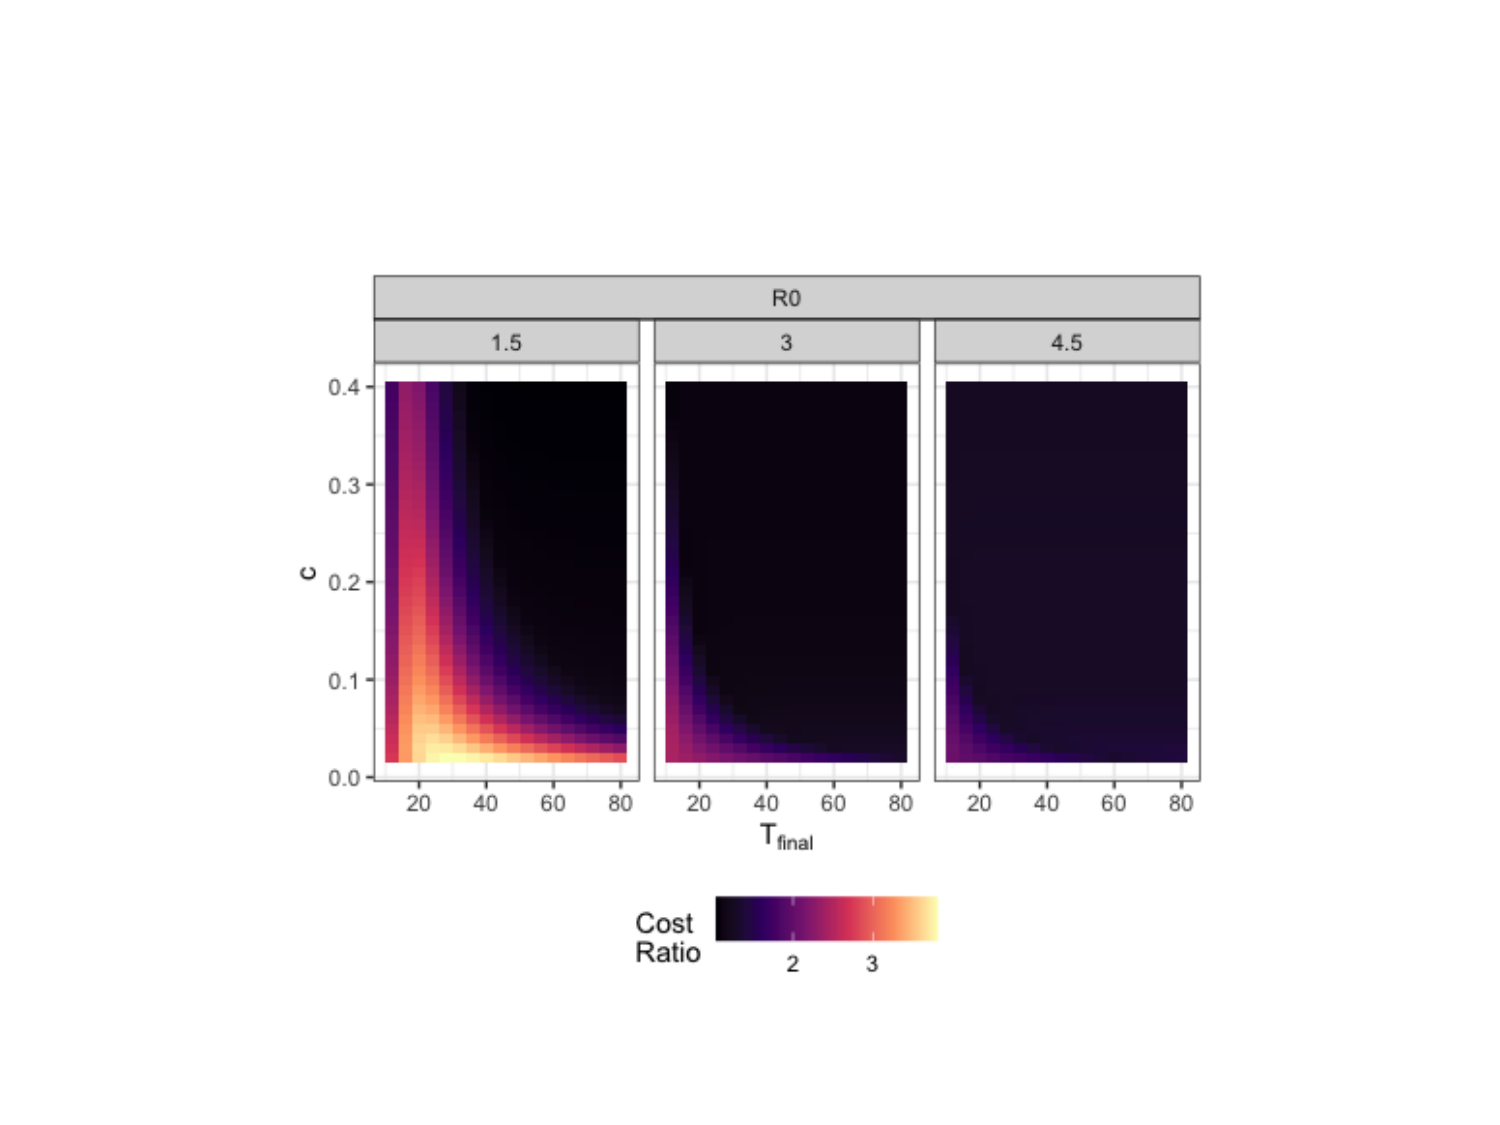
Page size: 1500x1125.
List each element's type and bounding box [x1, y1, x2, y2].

picture [287, 262, 1215, 1005]
